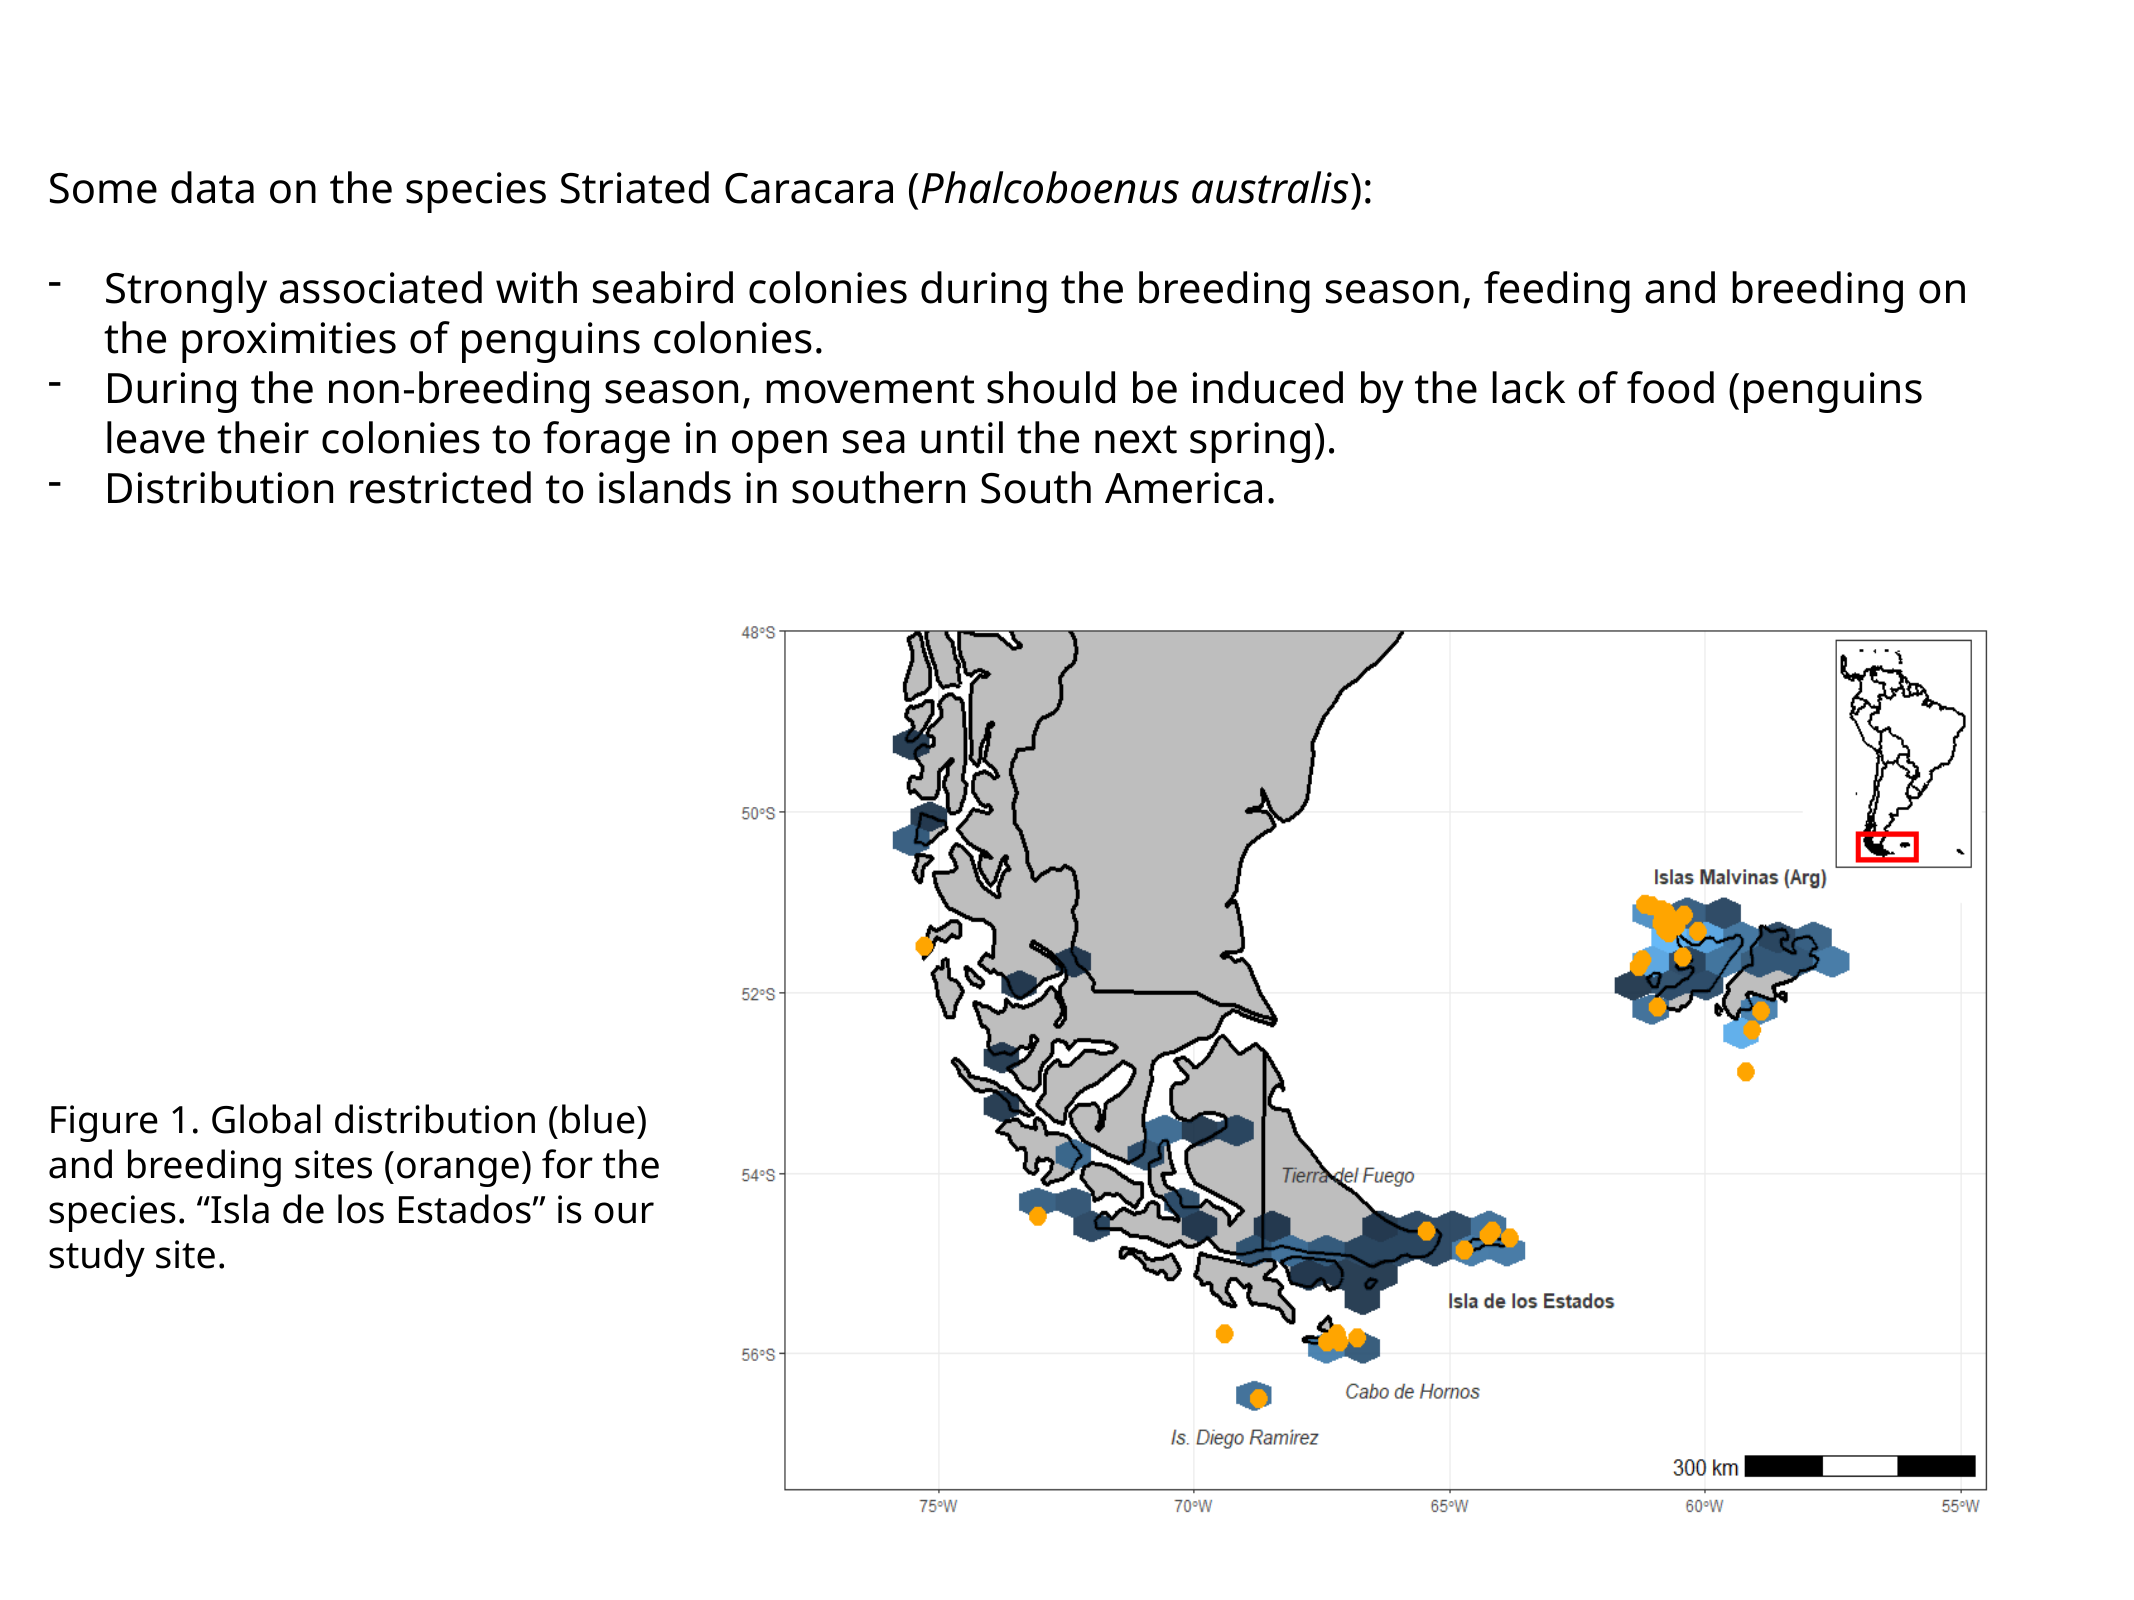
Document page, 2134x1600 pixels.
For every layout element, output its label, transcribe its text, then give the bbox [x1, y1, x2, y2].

picture [710, 593, 1996, 1534]
text_box Figure 1. Global distribution (blue) and breeding sites (orange) for the species. “Isla de los Estados” is our study site. [39, 1087, 695, 1284]
text_box Some data on the species Striated Caracara (Phalcoboenus australis): Strongly associated with seabird colonies during the breeding season, feeding and breeding on the proximities of penguins colonies. During the non-breeding season, movement should be induced by the lack of food (penguins leave their colonies to forage in open sea until the next spring). Distribution restricted to islands in southern South America. [39, 153, 2025, 520]
